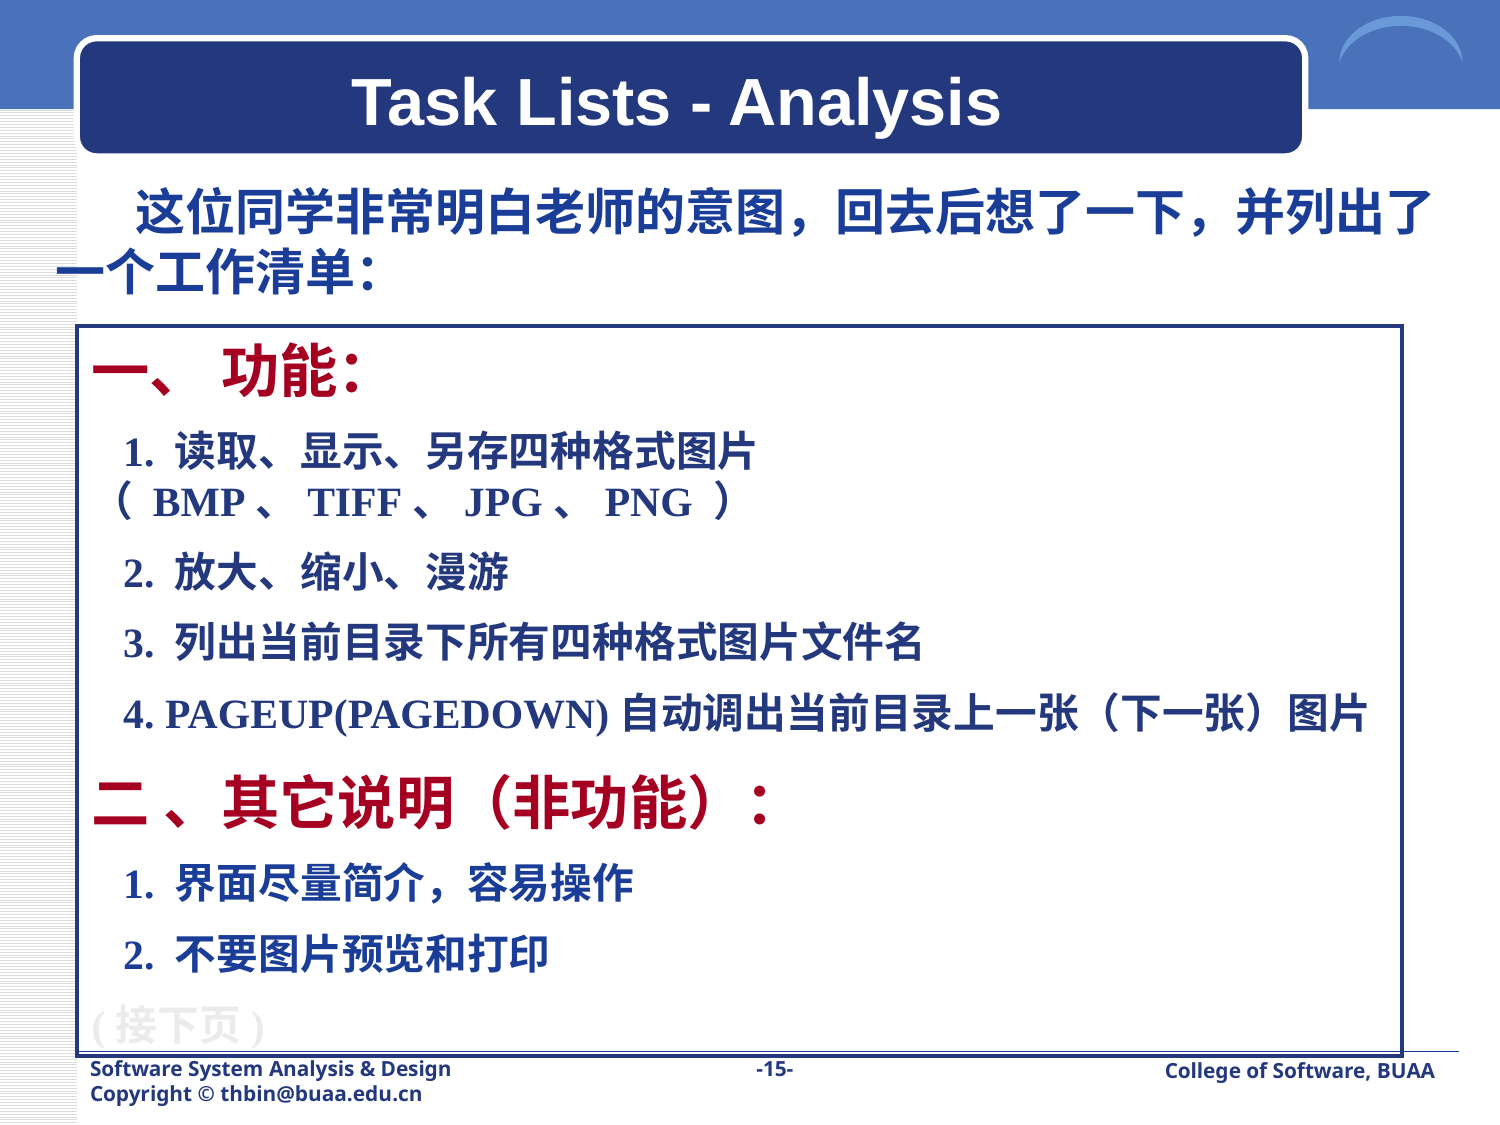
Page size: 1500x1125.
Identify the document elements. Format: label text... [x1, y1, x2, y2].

text_box 一、 功能： 1. 读取、显示、另存四种格式图片（ BMP、TIFF、JPG、PNG ） 2. 放大、缩小、漫游 3. 列出当前目录下所有四种格式图片文件名 4. PAGEUP(PAGEDOWN)自动调出当前目录上一张（下一张）图片 二 、其它说明（非功能）： 1. 界面尽量简介，容易操作 2. 不要图片预览和打印 (接下页) [76, 326, 1402, 1057]
footer College of Software, BUAA [937, 1049, 1451, 1091]
slide_number -15- [599, 1057, 951, 1083]
text_box 这位同学非常明白老师的意图，回去后想了一下，并列出了一个工作清单： [41, 172, 1459, 308]
title Task Lists - Analysis [89, 52, 1266, 145]
slide_number Software System Analysis & Design Copyright © thbin@buaa.edu.cn [74, 1047, 550, 1093]
